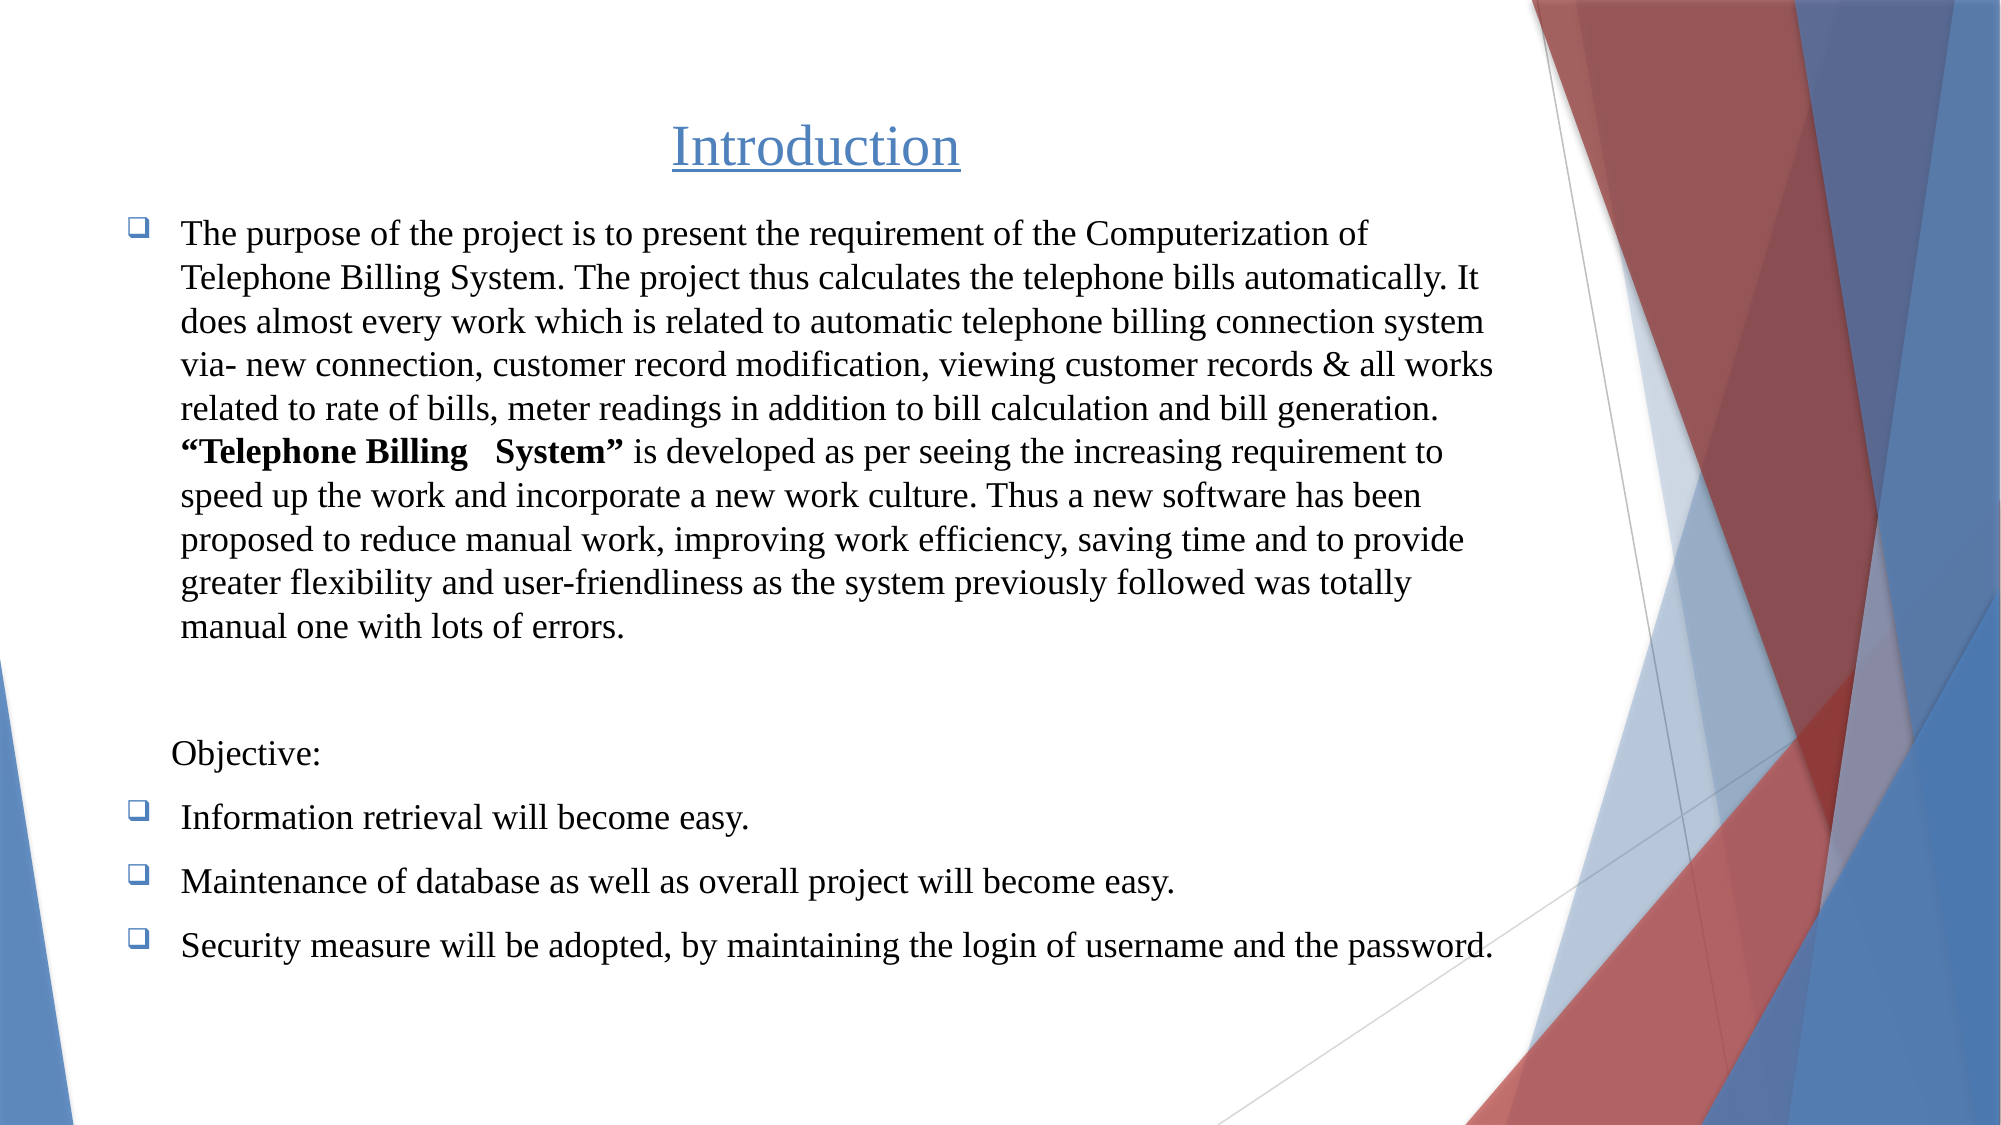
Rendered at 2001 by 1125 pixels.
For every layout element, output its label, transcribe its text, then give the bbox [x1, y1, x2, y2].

title Introduction [111, 99, 1522, 202]
list The purpose of the project is to present the requirement of the Computerization of Telephone Billing System. The project thus calculates the telephone bills automatically. It does almost every work which is related to automatic telephone billing connection system via- new connection, customer record modification, viewing customer records & all works related to rate of bills, meter readings in addition to bill calculation and bill generation. “Telephone Billing System” is developed as per seeing the increasing requirement to speed up the work and incorporate a new work culture. Thus a new software has been proposed to reduce manual work, improving work efficiency, saving time and to provide greater flexibility and user-friendliness as the system previously followed was totally manual one with lots of errors. Objective: Information retrieval will become easy. Maintenance of database as well as overall project will become easy. Security measure will be adopted, by maintaining the login of username and the password. [111, 202, 1522, 992]
